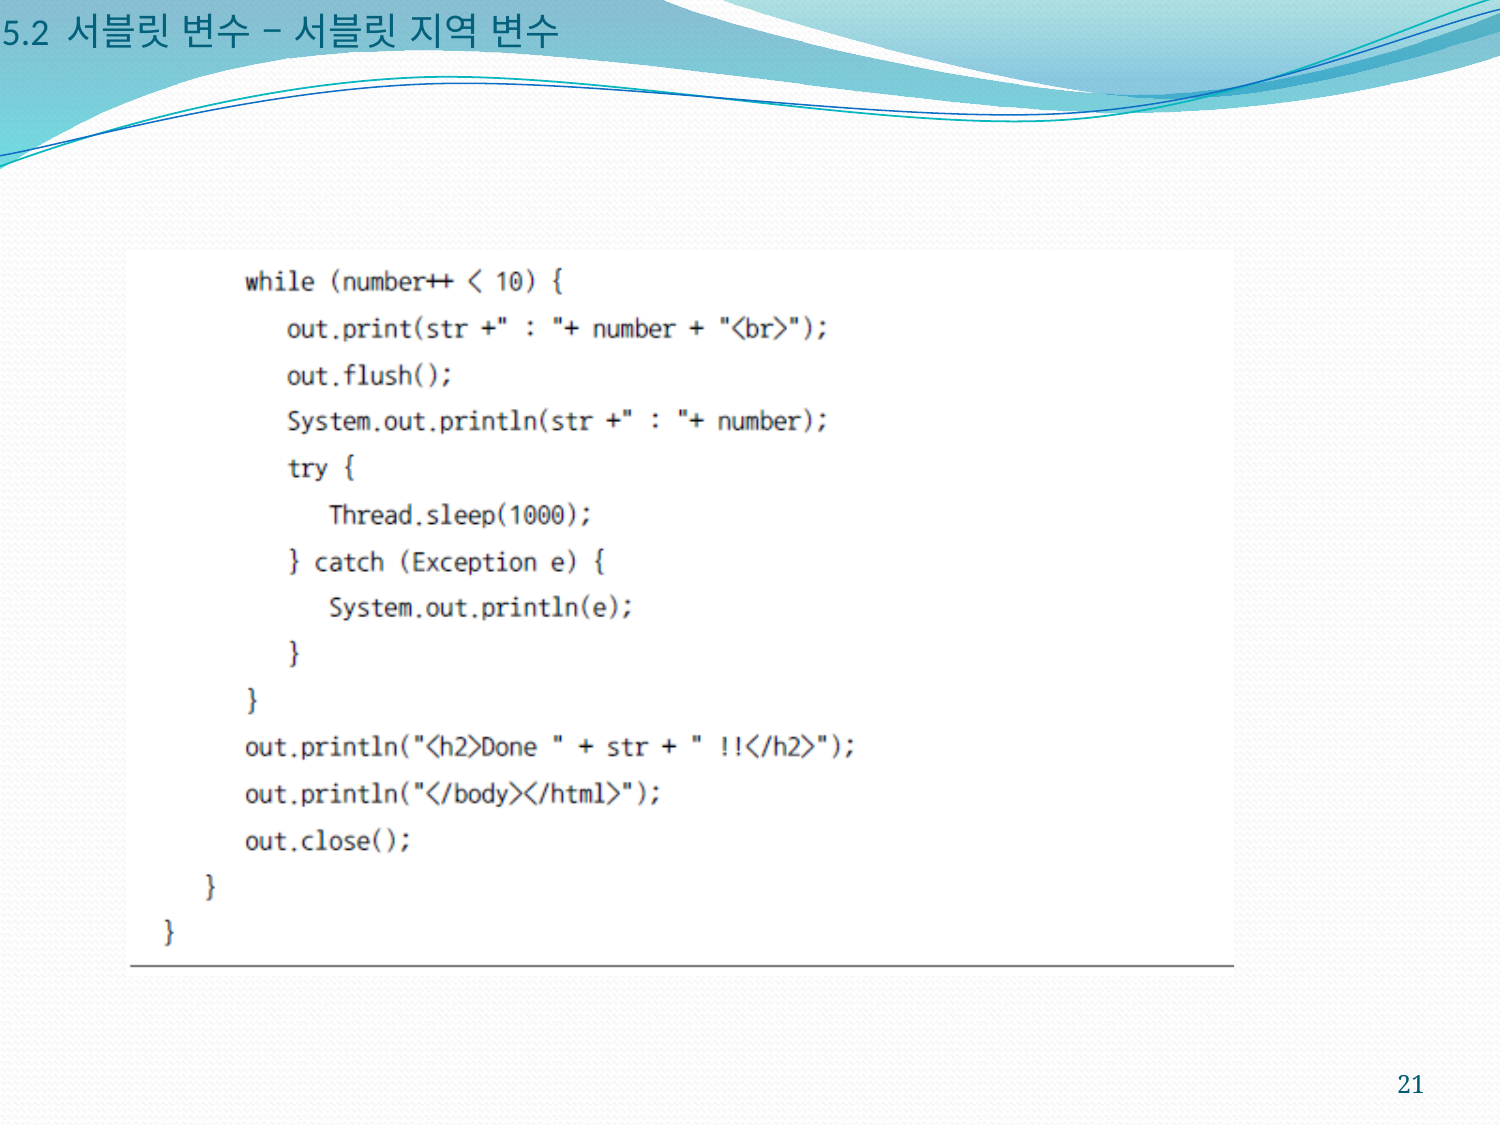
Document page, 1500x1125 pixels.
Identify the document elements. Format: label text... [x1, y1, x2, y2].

text_box 5.2 서블릿 변수 – 서블릿 지역 변수 [1, 0, 118, 54]
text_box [125, 0, 1500, 977]
slide_number 21 [1299, 1042, 1425, 1103]
